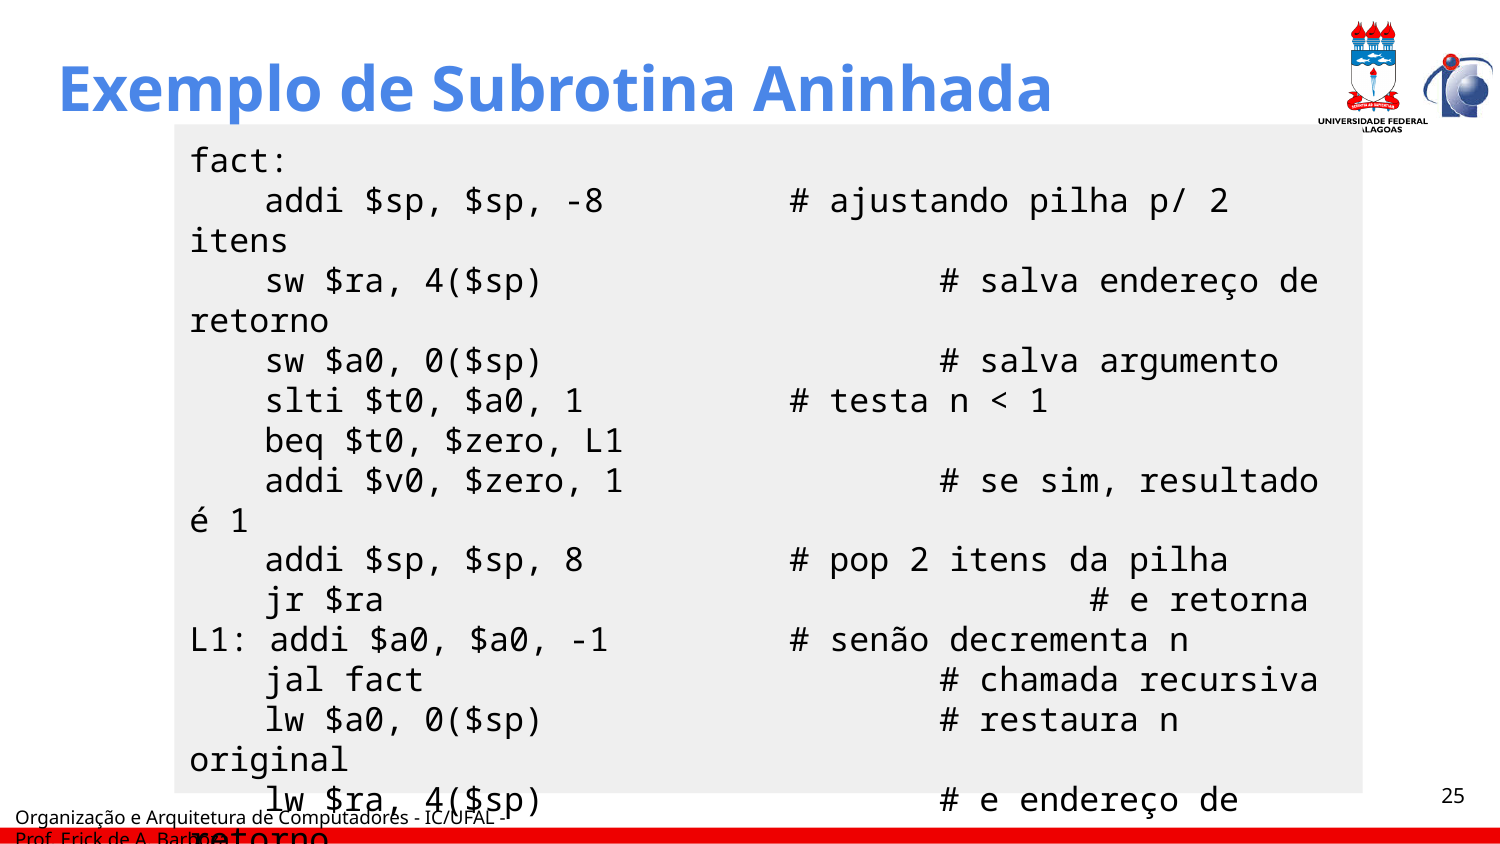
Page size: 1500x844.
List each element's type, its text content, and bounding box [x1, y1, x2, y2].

text_box fact: addi $sp, $sp, -8 # ajustando pilha p/ 2 itens sw $ra, 4($sp) # salva endereço de retorno sw $a0, 0($sp) # salva argumento slti $t0, $a0, 1 # testa n < 1 beq $t0, $zero, L1 addi $v0, $zero, 1 # se sim, resultado é 1 addi $sp, $sp, 8 # pop 2 itens da pilha jr $ra # e retorna L1: addi $a0, $a0, -1 # senão decrementa n jal fact # chamada recursiva lw $a0, 0($sp) # restaura n original lw $ra, 4($sp) # e endereço de retorno addi $sp, $sp, 8 # pop 2 itens da pilha mul $v0, $a0, $v0 # multiplica p/ obter resultado jr $ra # e retorna [174, 124, 1363, 794]
slide_number ‹#› [1389, 764, 1480, 830]
picture [1316, 18, 1493, 135]
title Exemplo de Subrotina Aninhada [42, 34, 1327, 125]
